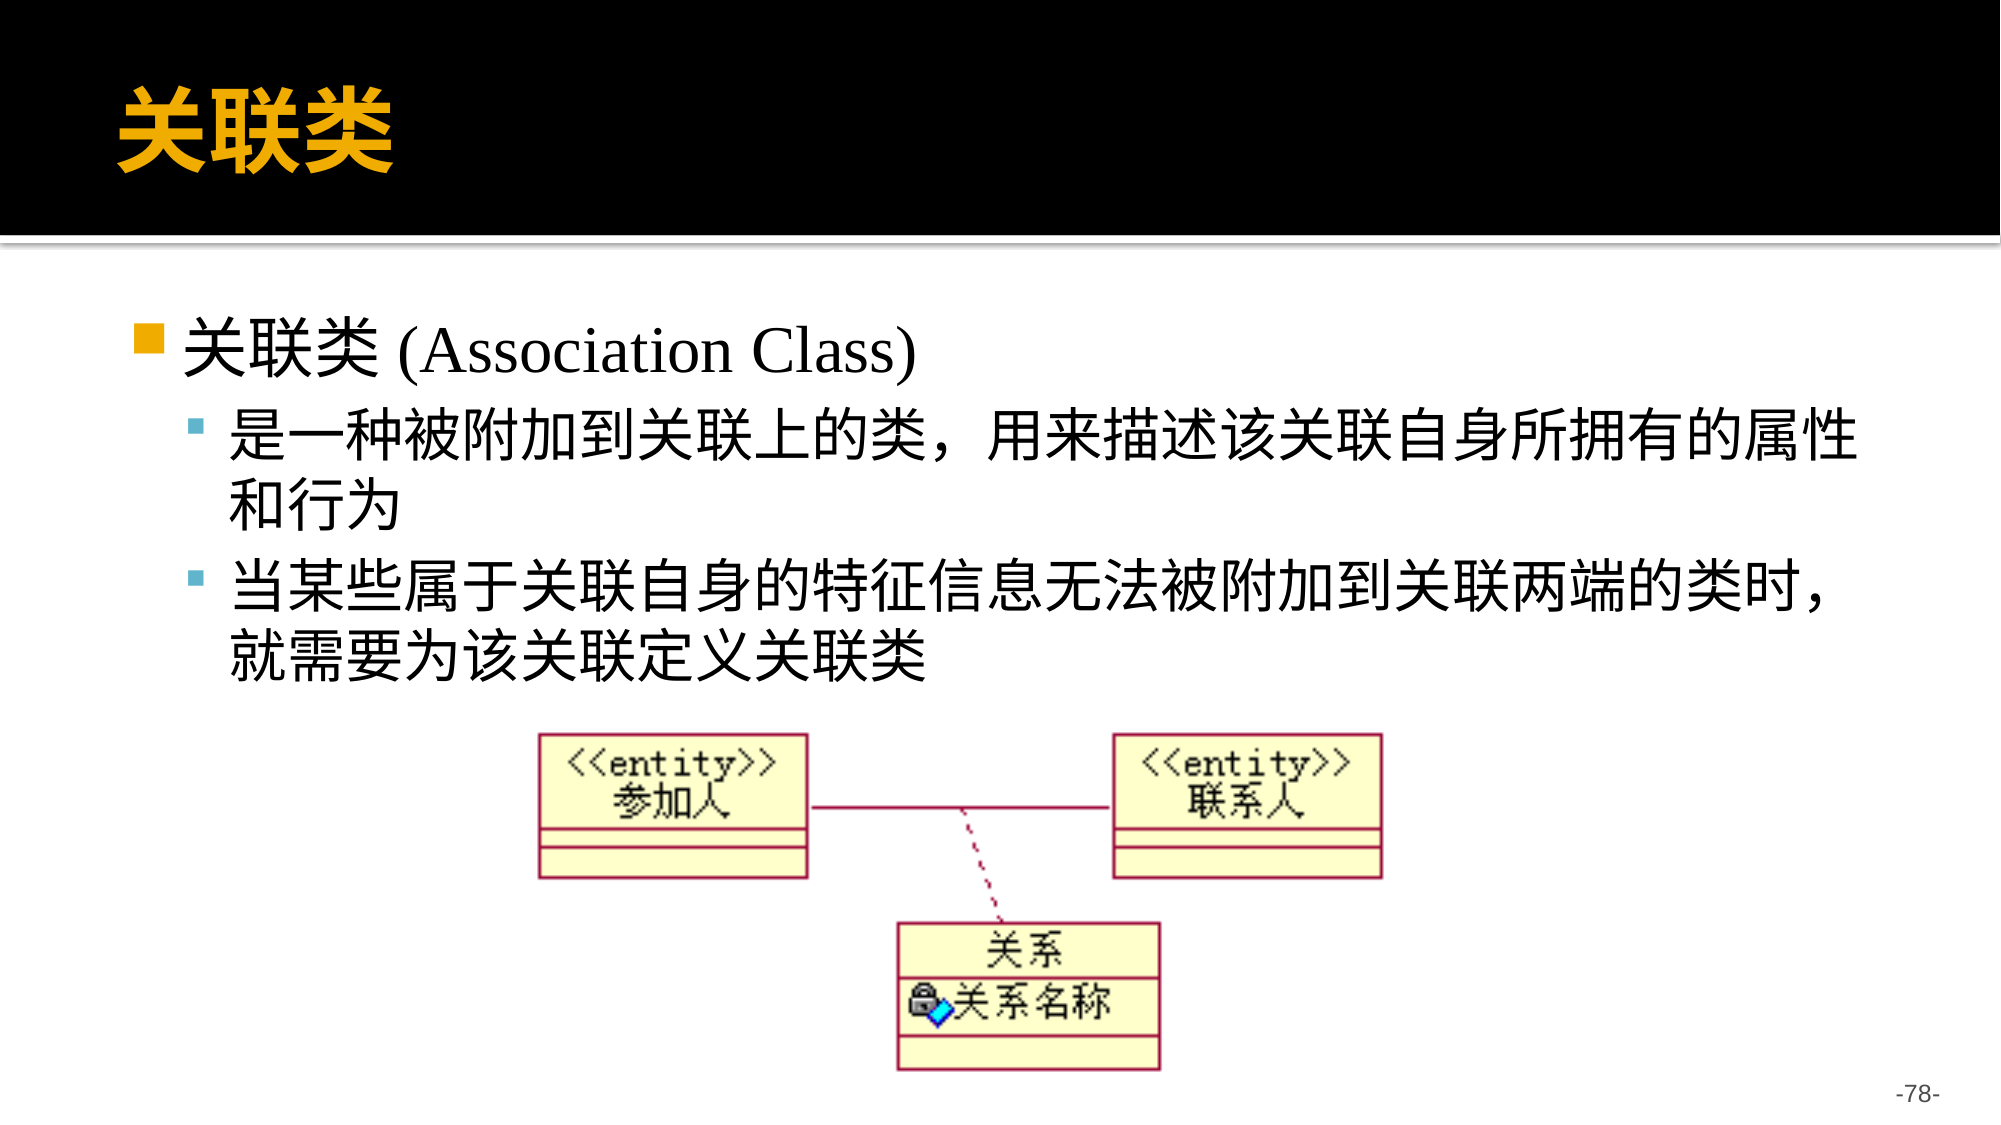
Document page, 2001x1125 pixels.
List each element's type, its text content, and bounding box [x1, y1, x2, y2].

slide_number -78- [1794, 1062, 1955, 1108]
picture [527, 725, 1390, 1079]
title 关联类 [99, 25, 1900, 231]
list 关联类(Association Class) 是一种被附加到关联上的类，用来描述该关联自身所拥有的属性和行为 当某些属于关联自身的特征信息无法被附加到关联两端的类时，就需要为该关联定义关联类 [99, 291, 1900, 1050]
